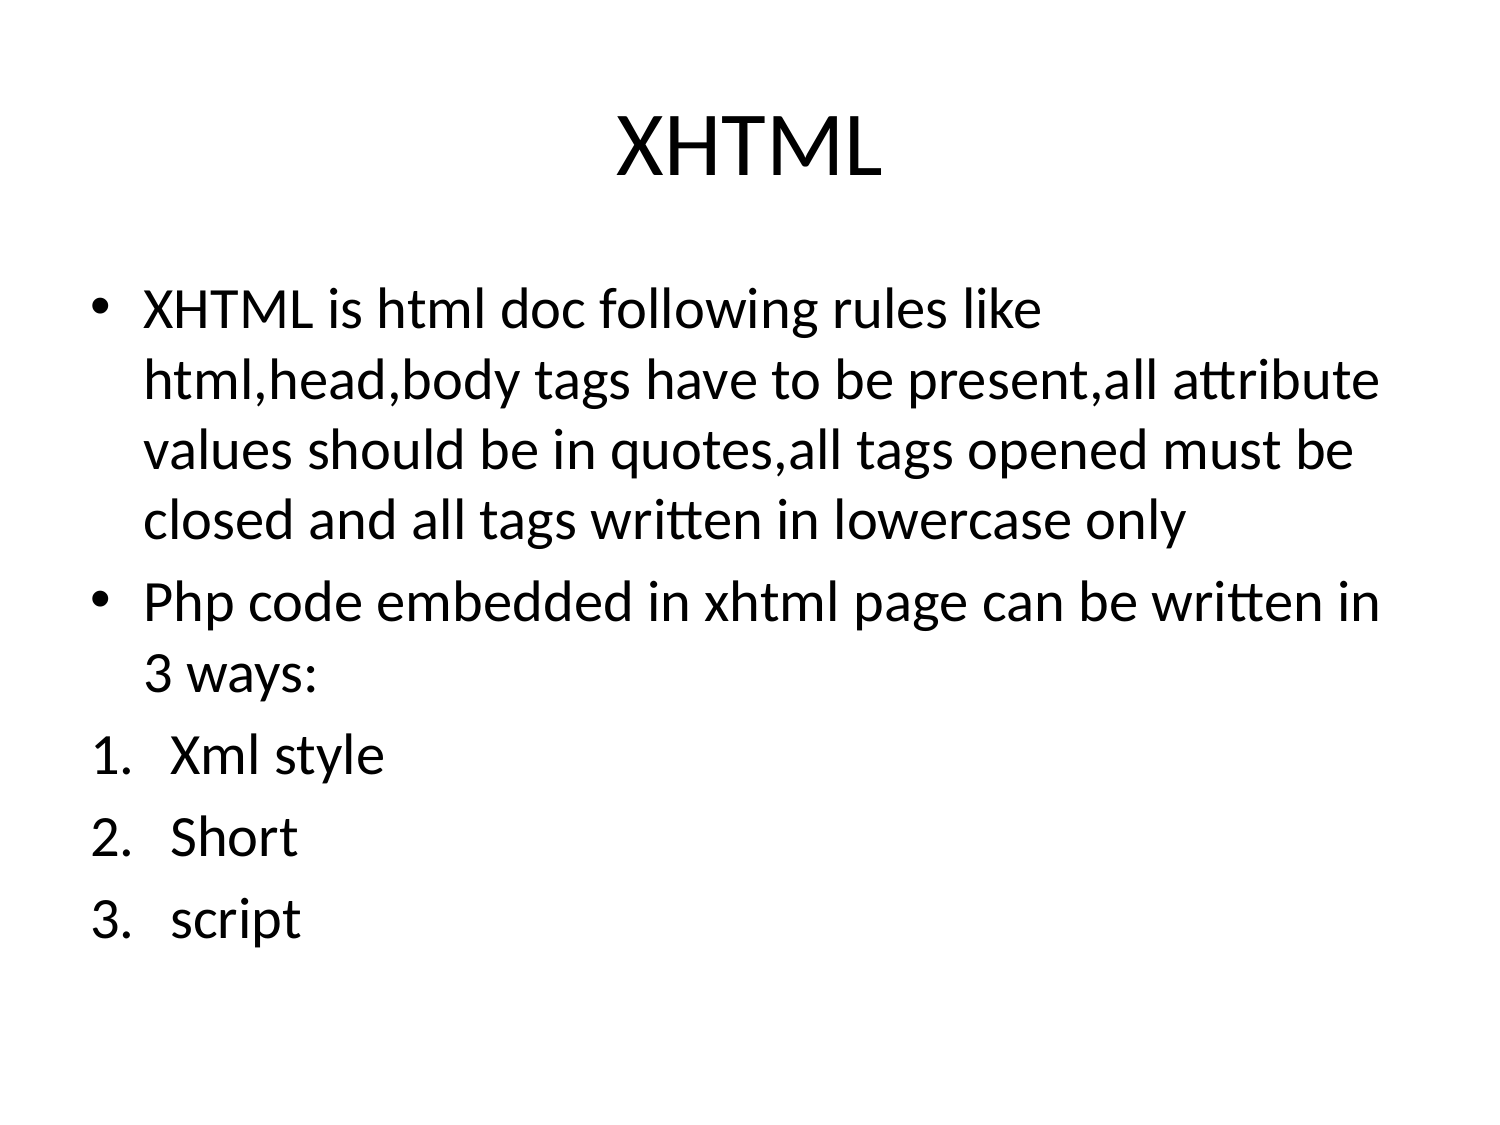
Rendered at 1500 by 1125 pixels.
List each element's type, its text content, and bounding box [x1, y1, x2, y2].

title XHTML [75, 45, 1425, 233]
list XHTML is html doc following rules like html,head,body tags have to be present,all attribute values should be in quotes,all tags opened must be closed and all tags written in lowercase only Php code embedded in xhtml page can be written in 3 ways: Xml style Short script [75, 262, 1425, 1005]
